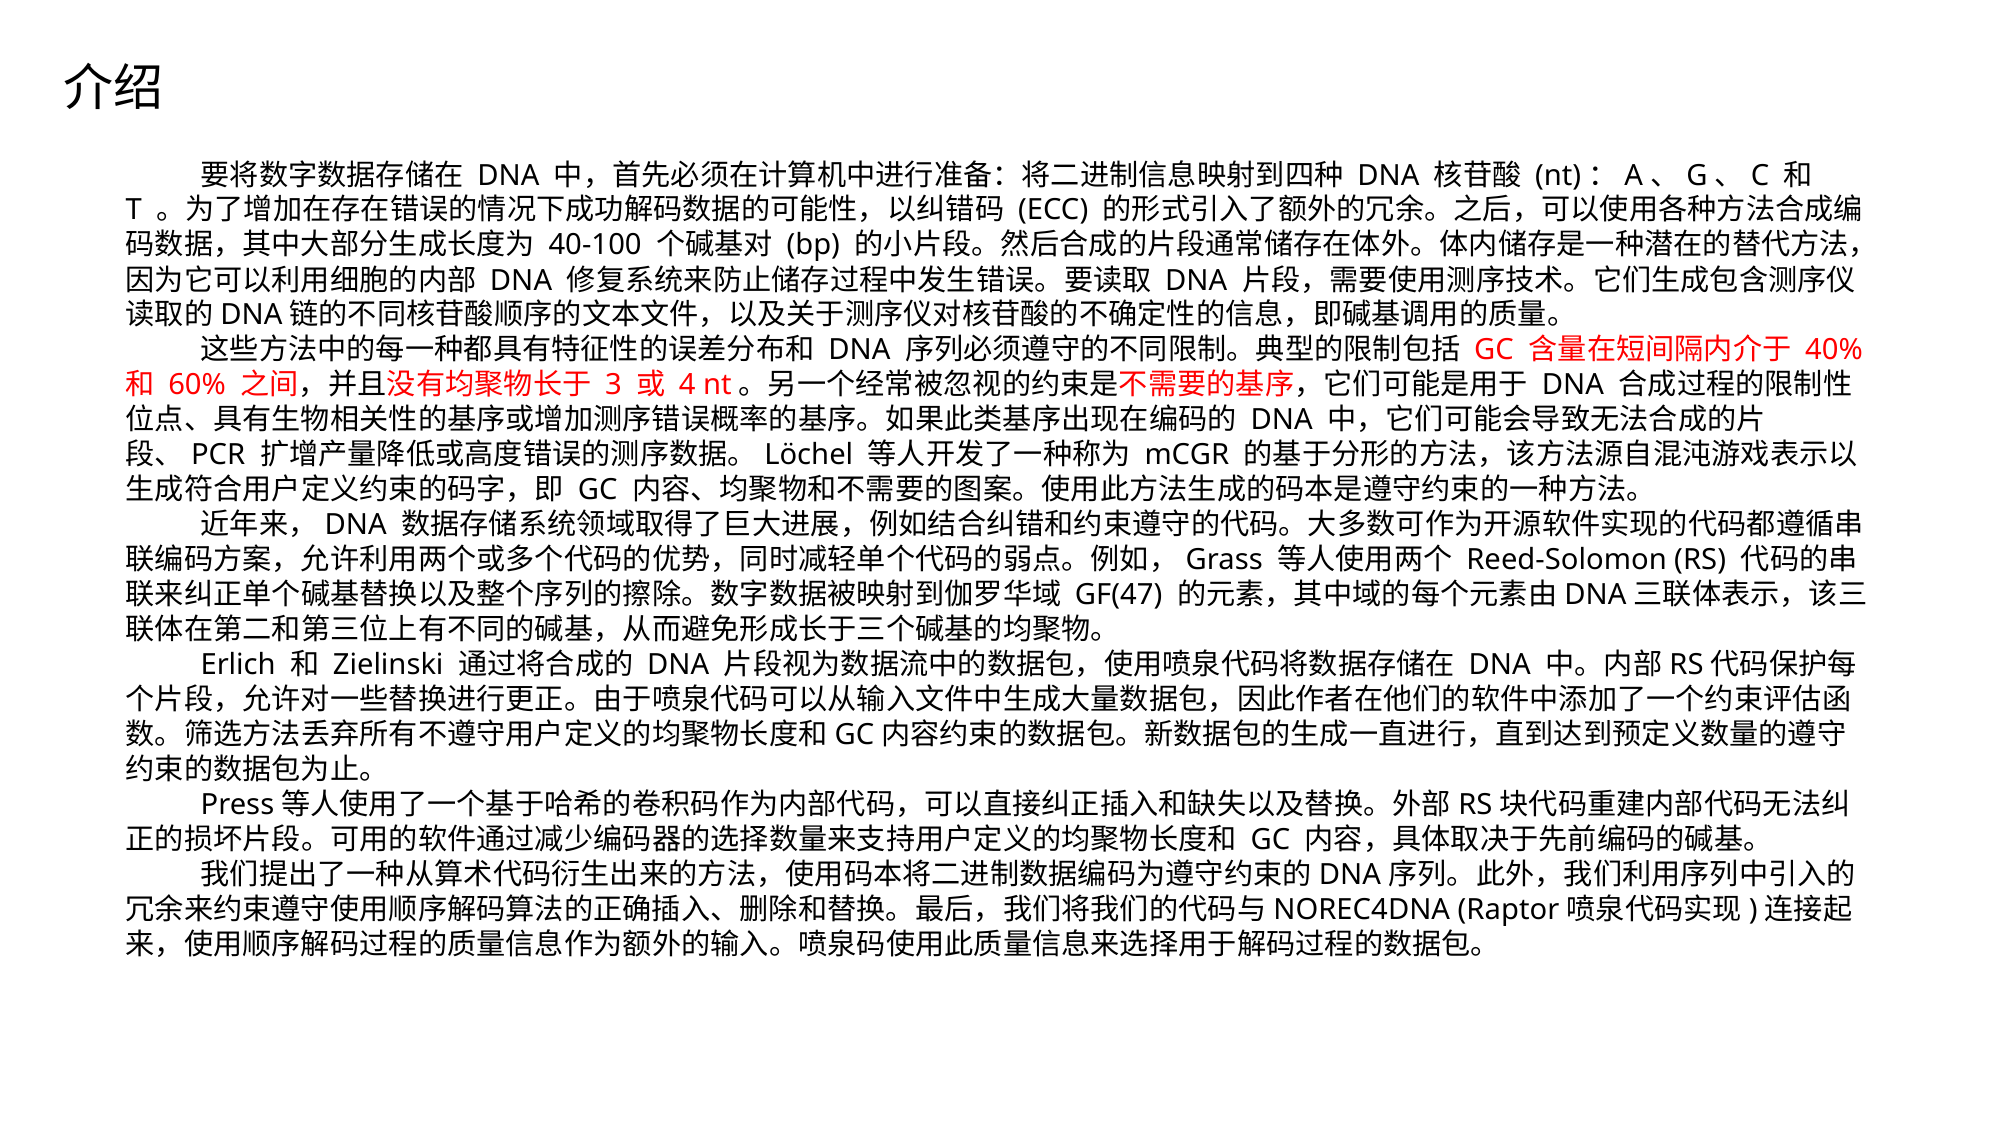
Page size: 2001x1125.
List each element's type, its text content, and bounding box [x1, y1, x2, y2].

text_box 介绍 [49, 48, 179, 124]
text_box 要将数字数据存储在 DNA 中，首先必须在计算机中进行准备：将二进制信息映射到四种 DNA 核苷酸 (nt)：A、G、C 和 T 。为了增加在存在错误的情况下成功解码数据的可能性，以纠错码 (ECC) 的形式引入了额外的冗余。之后，可以使用各种方法合成编码数据，其中大部分生成长度为 40-100 个碱基对 (bp) 的小片段。然后合成的片段通常储存在体外。体内储存是一种潜在的替代方法，因为它可以利用细胞的内部 DNA 修复系统来防止储存过程中发生错误。要读取 DNA 片段，需要使用测序技术。它们生成包含测序仪读取的DNA链的不同核苷酸顺序的文本文件，以及关于测序仪对核苷酸的不确定性的信息，即碱基调用的质量。 这些方法中的每一种都具有特征性的误差分布和 DNA 序列必须遵守的不同限制。典型的限制包括 GC 含量在短间隔内介于 40% 和 60% 之间，并且没有均聚物长于 3 或 4 nt。另一个经常被忽视的约束是不需要的基序，它们可能是用于 DNA 合成过程的限制性位点、具有生物相关性的基序或增加测序错误概率的基序。如果此类基序出现在编码的 DNA 中，它们可能会导致无法合成的片段、PCR 扩增产量降低或高度错误的测序数据。Löchel 等人开发了一种称为 mCGR 的基于分形的方法，该方法源自混沌游戏表示以生成符合用户定义约束的码字，即 GC 内容、均聚物和不需要的图案。使用此方法生成的码本是遵守约束的一种方法。 近年来，DNA 数据存储系统领域取得了巨大进展，例如结合纠错和约束遵守的代码。大多数可作为开源软件实现的代码都遵循串联编码方案，允许利用两个或多个代码的优势，同时减轻单个代码的弱点。例如，Grass 等人使用两个 Reed-Solomon (RS) 代码的串联来纠正单个碱基替换以及整个序列的擦除。数字数据被映射到伽罗华域 GF(47) 的元素，其中域的每个元素由DNA三联体表示，该三联体在第二和第三位上有不同的碱基，从而避免形成长于三个碱基的均聚物。 Erlich 和 Zielinski 通过将合成的 DNA 片段视为数据流中的数据包，使用喷泉代码将数据存储在 DNA 中。内部RS代码保护每个片段，允许对一些替换进行更正。由于喷泉代码可以从输入文件中生成大量数据包，因此作者在他们的软件中添加了一个约束评估函数。筛选方法丢弃所有不遵守用户定义的均聚物长度和GC内容约束的数据包。新数据包的生成一直进行，直到达到预定义数量的遵守约束的数据包为止。 Press等人使用了一个基于哈希的卷积码作为内部代码，可以直接纠正插入和缺失以及替换。外部RS块代码重建内部代码无法纠正的损坏片段。可用的软件通过减少编码器的选择数量来支持用户定义的均聚物长度和 GC 内容，具体取决于先前编码的碱基。 我们提出了一种从算术代码衍生出来的方法，使用码本将二进制数据编码为遵守约束的DNA序列。此外，我们利用序列中引入的冗余来约束遵守使用顺序解码算法的正确插入、删除和替换。最后，我们将我们的代码与NOREC4DNA (Raptor喷泉代码实现)连接起来，使用顺序解码过程的质量信息作为额外的输入。喷泉码使用此质量信息来选择用于解码过程的数据包。 [110, 148, 1890, 968]
